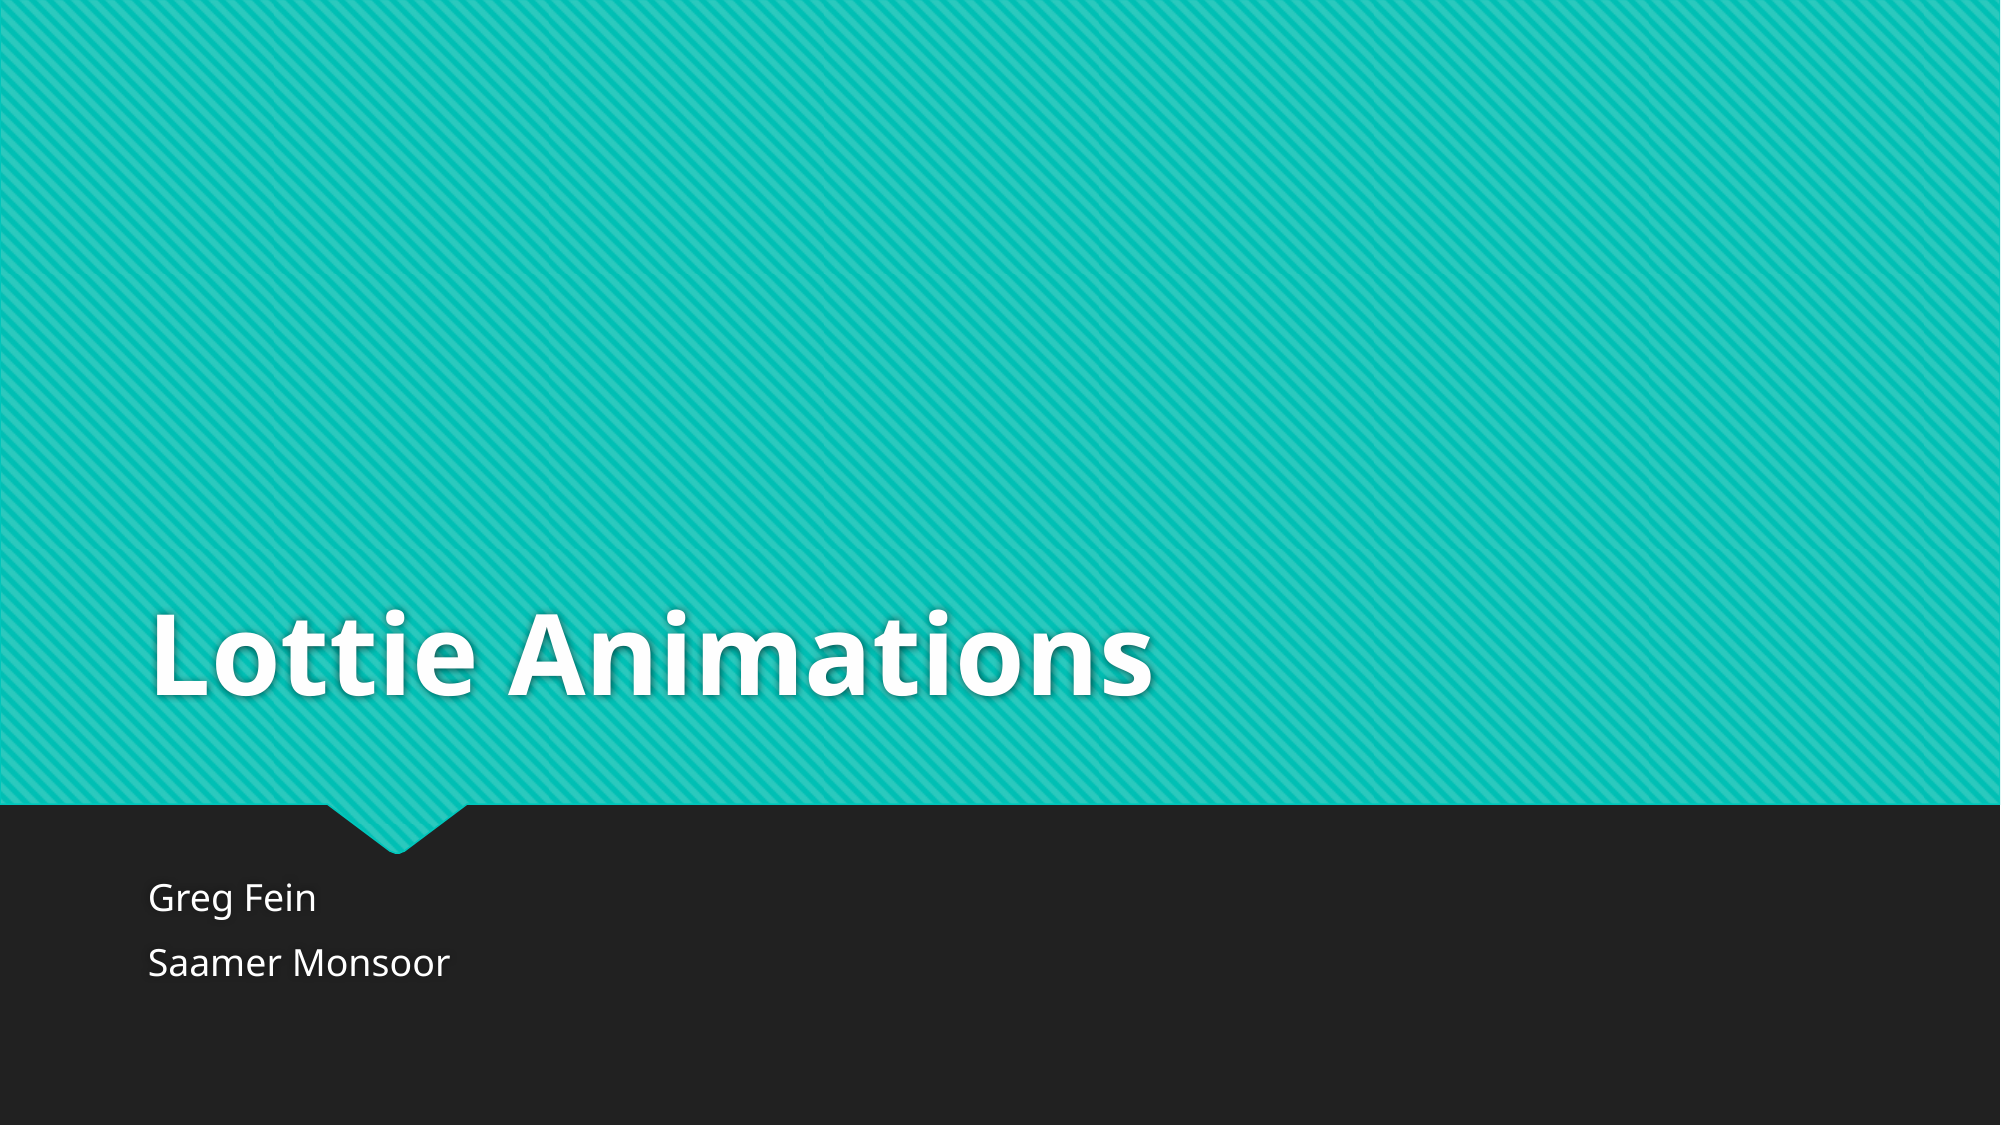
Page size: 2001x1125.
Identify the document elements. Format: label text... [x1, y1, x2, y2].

subtitle Greg Fein Saamer Monsoor [132, 866, 1868, 1073]
title Lottie Animations [132, 237, 1868, 726]
